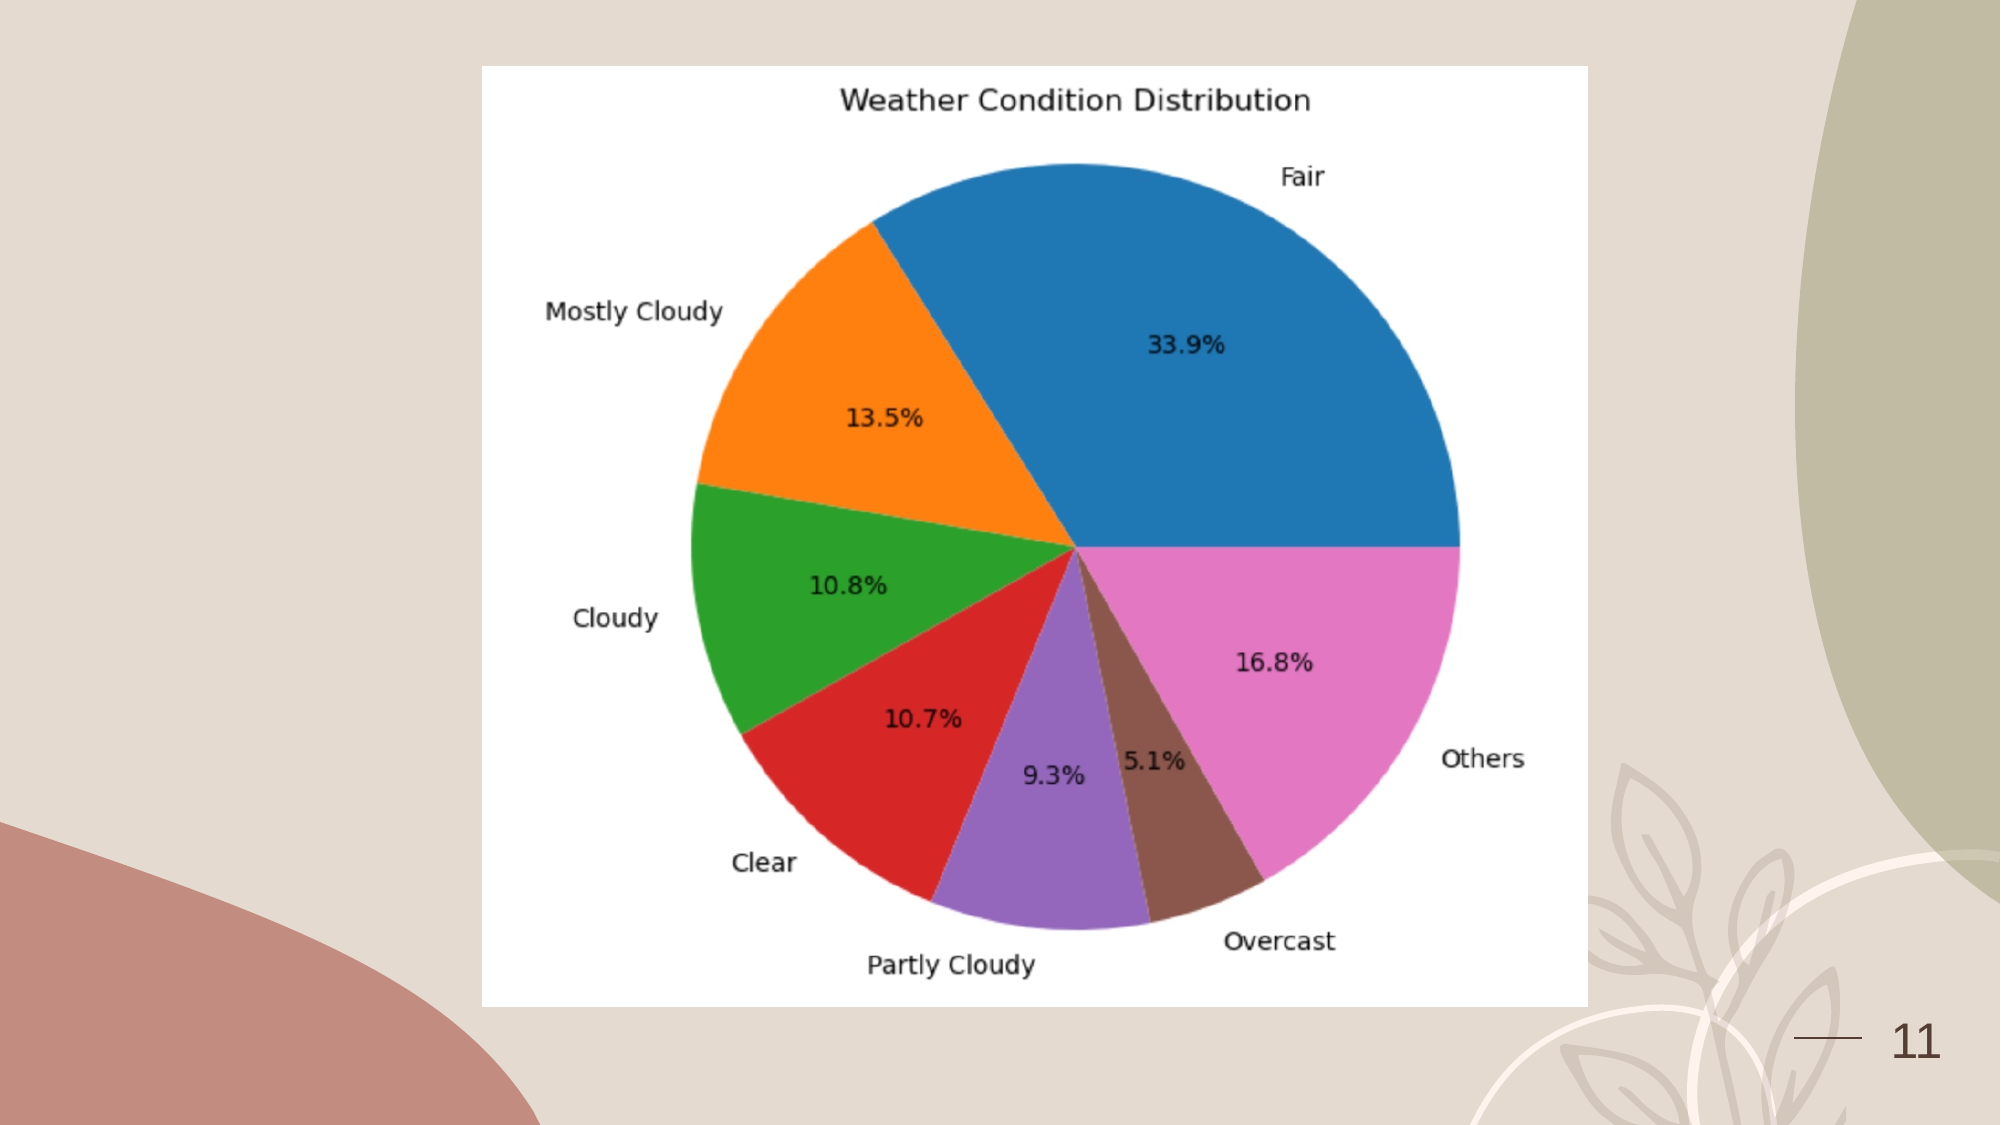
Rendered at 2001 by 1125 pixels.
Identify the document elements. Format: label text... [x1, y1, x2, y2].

slide_number 11 [1862, 964, 1971, 1112]
picture [482, 66, 1588, 1007]
